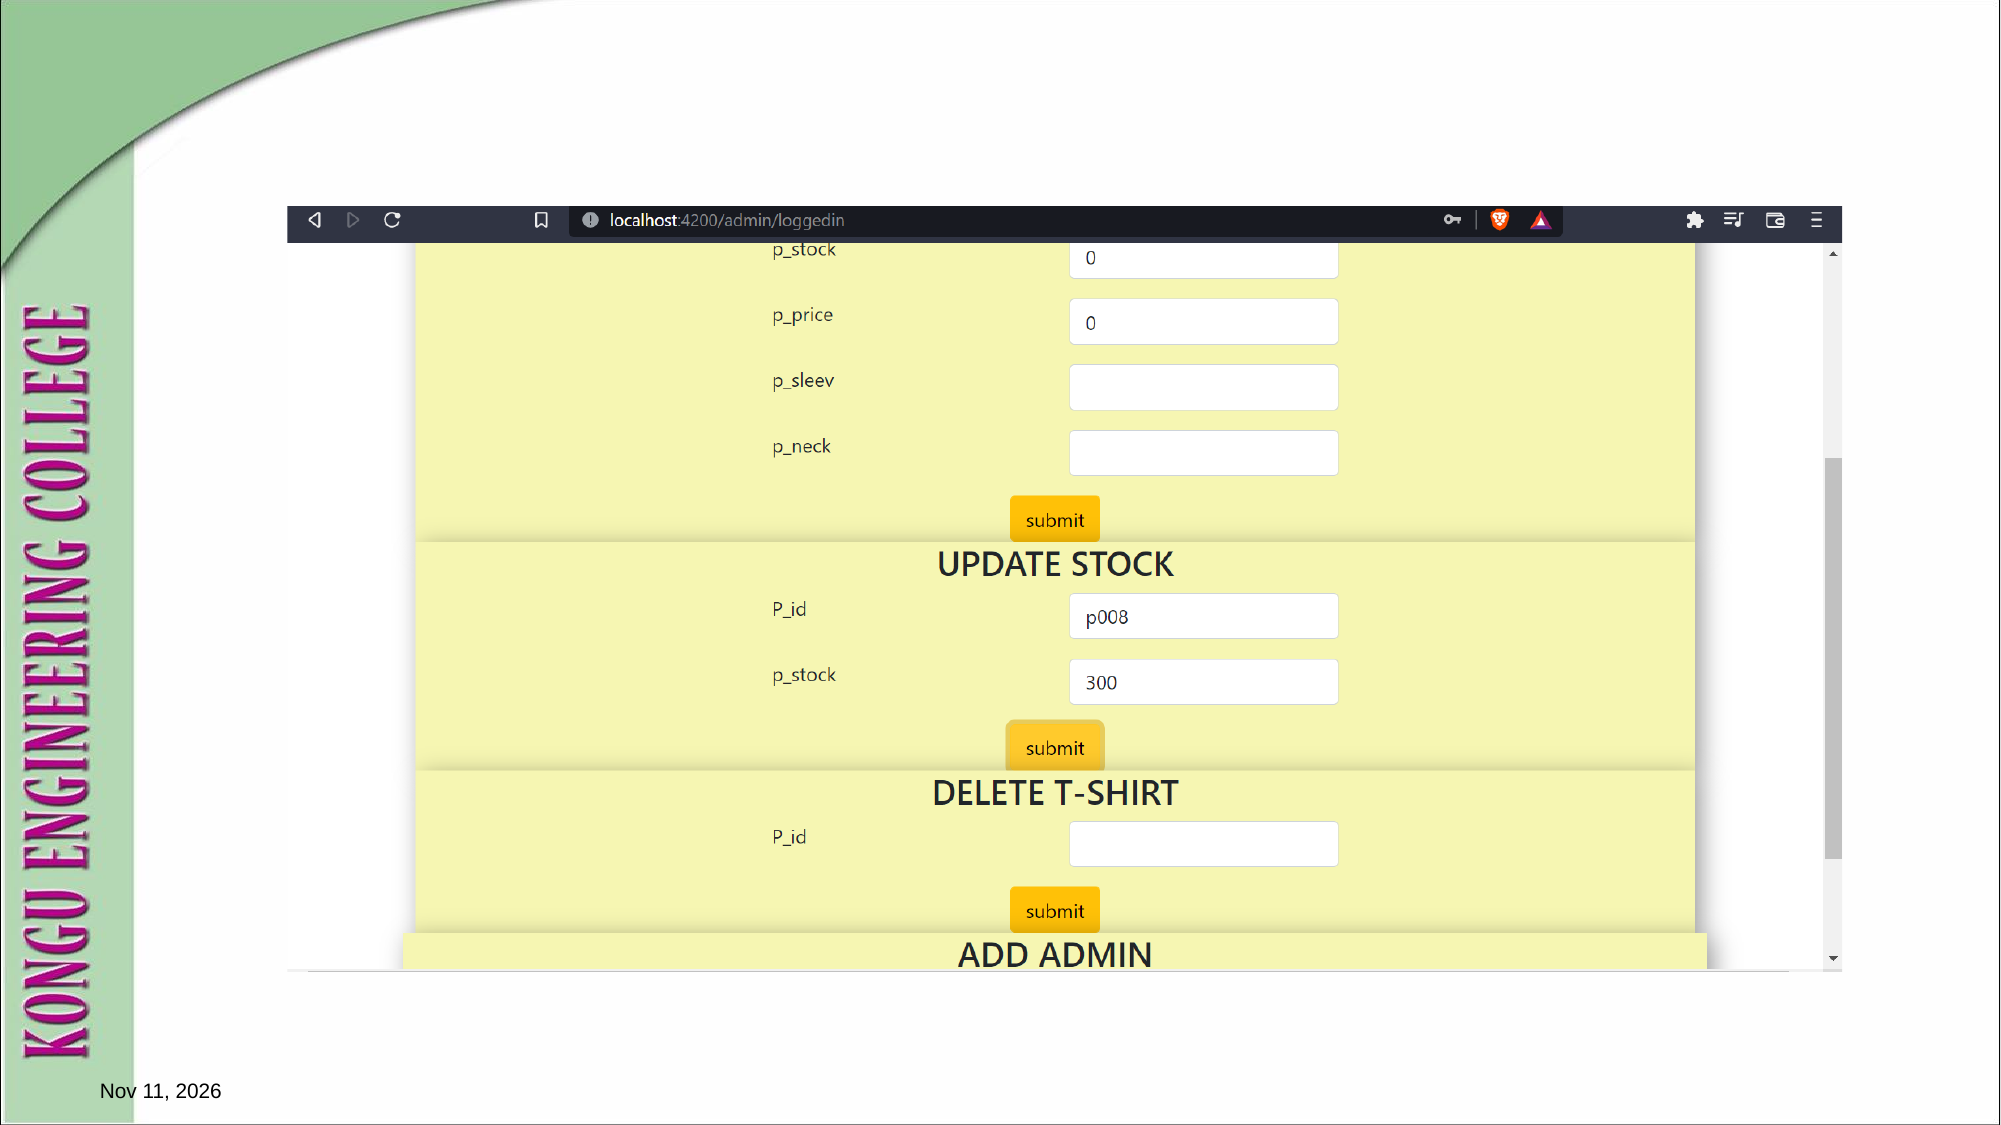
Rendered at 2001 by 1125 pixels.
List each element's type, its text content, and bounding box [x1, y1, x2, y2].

picture [0, 0, 2001, 1125]
slide_number 28-Jul-22 [99, 1042, 567, 1103]
